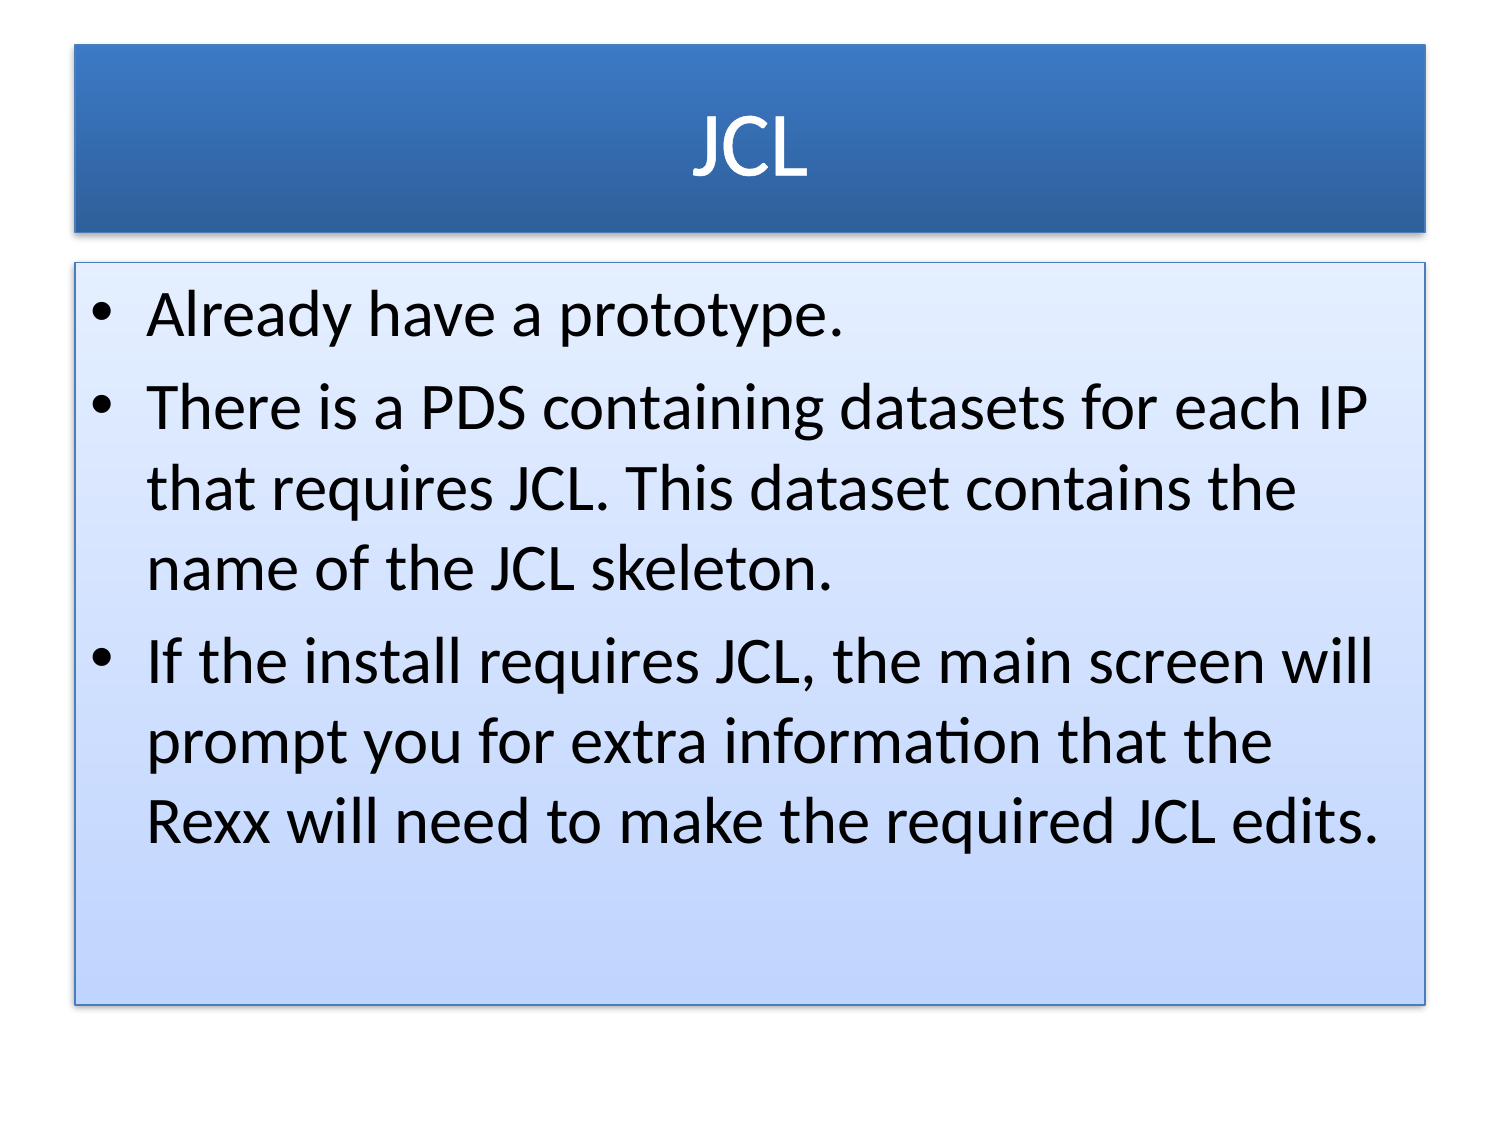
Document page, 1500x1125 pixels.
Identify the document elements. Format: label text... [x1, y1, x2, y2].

list Already have a prototype. There is a PDS containing datasets for each IP that requires JCL. This dataset contains the name of the JCL skeleton. If the install requires JCL, the main screen will prompt you for extra information that the Rexx will need to make the required JCL edits. [74, 262, 1426, 1006]
title JCL [74, 44, 1426, 233]
